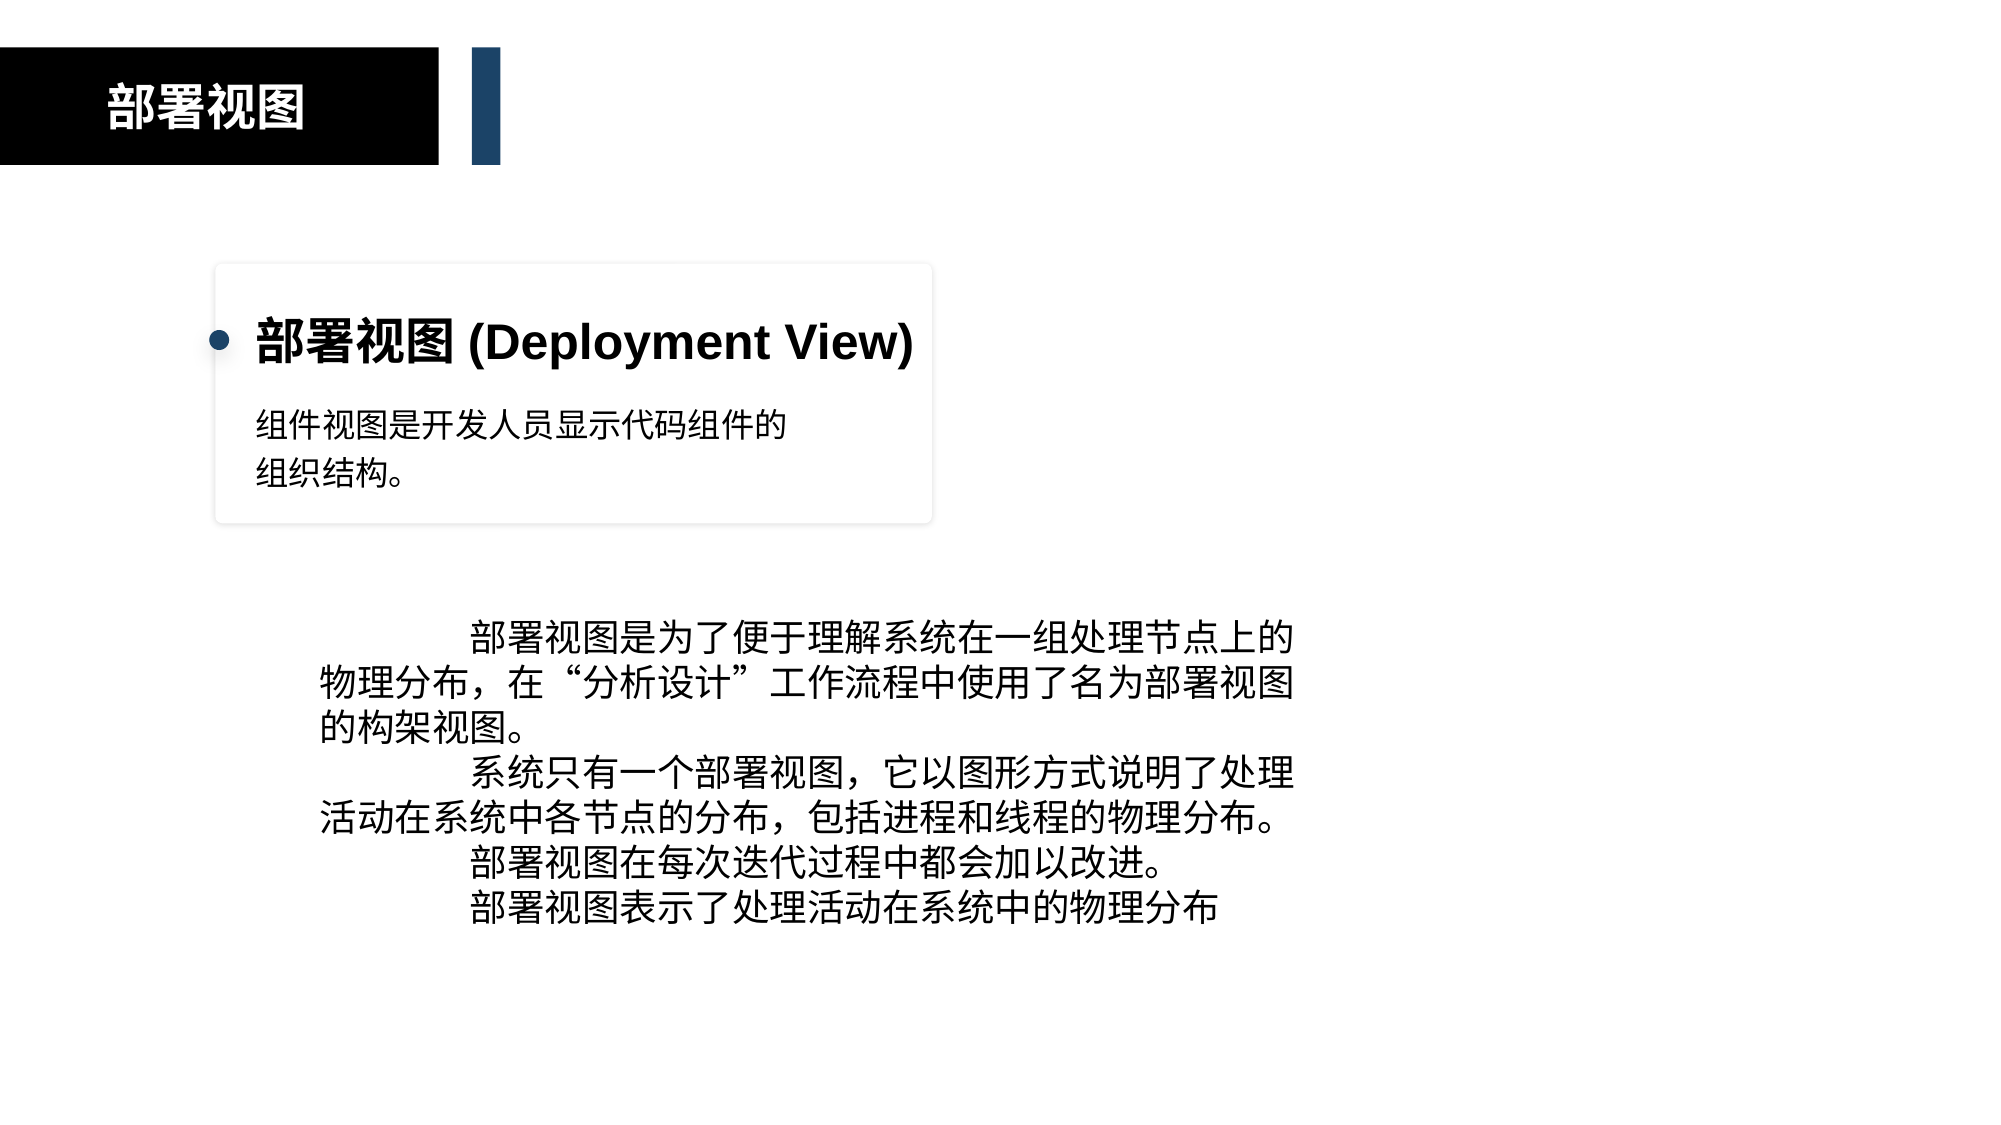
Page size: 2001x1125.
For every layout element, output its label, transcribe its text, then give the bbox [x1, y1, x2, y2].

text_box [0, 46, 440, 166]
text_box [209, 263, 932, 524]
text_box [471, 46, 501, 166]
text_box 部署视图是为了便于理解系统在一组处理节点上的物理分布，在“分析设计”工作流程中使用了名为部署视图的构架视图。 系统只有一个部署视图，它以图形方式说明了处理活动在系统中各节点的分布，包括进程和线程的物理分布。 部署视图在每次迭代过程中都会加以改进。 部署视图表示了处理活动在系统中的物理分布 [305, 606, 1341, 982]
text_box 部署视图 [0, 68, 414, 143]
